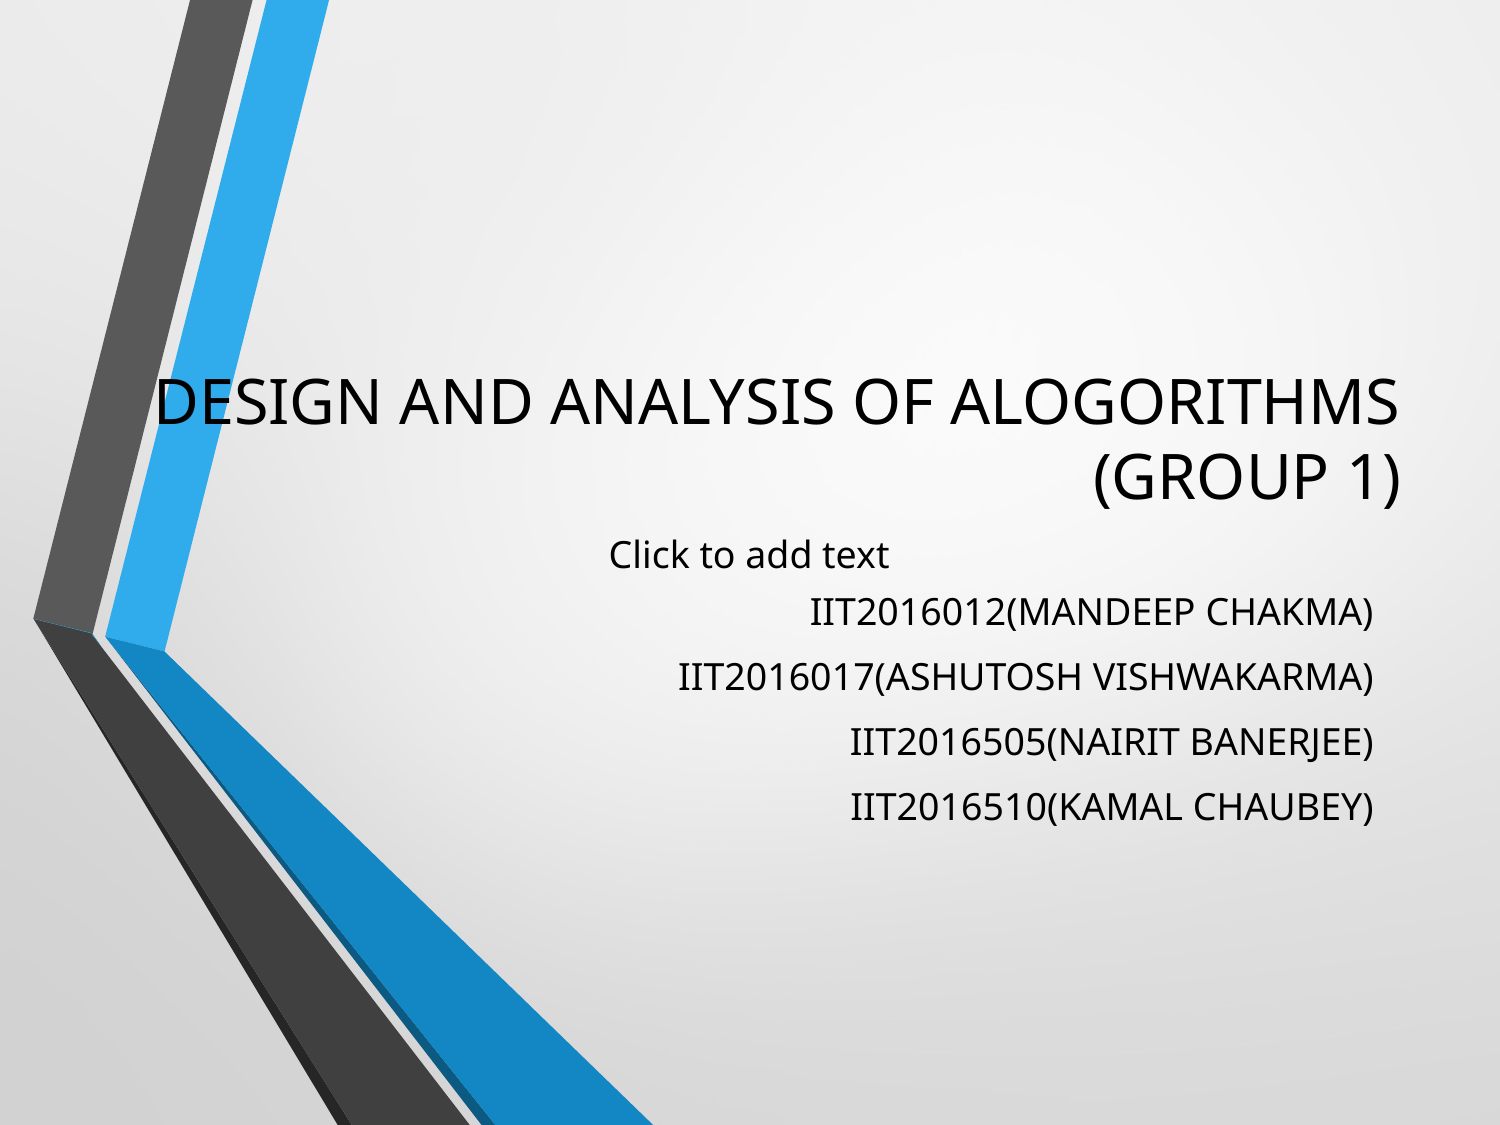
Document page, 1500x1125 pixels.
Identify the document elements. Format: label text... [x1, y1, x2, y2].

title DESIGN AND ANALYSIS OF ALOGORITHMS (GROUP 1) [128, 281, 1417, 596]
text_box Click to add text [524, 523, 975, 584]
subtitle IIT2016012(MANDEEP CHAKMA) IIT2016017(ASHUTOSH VISHWAKARMA) IIT2016505(NAIRIT BANERJEE) IIT2016510(KAMAL CHAUBEY) [100, 515, 1389, 914]
